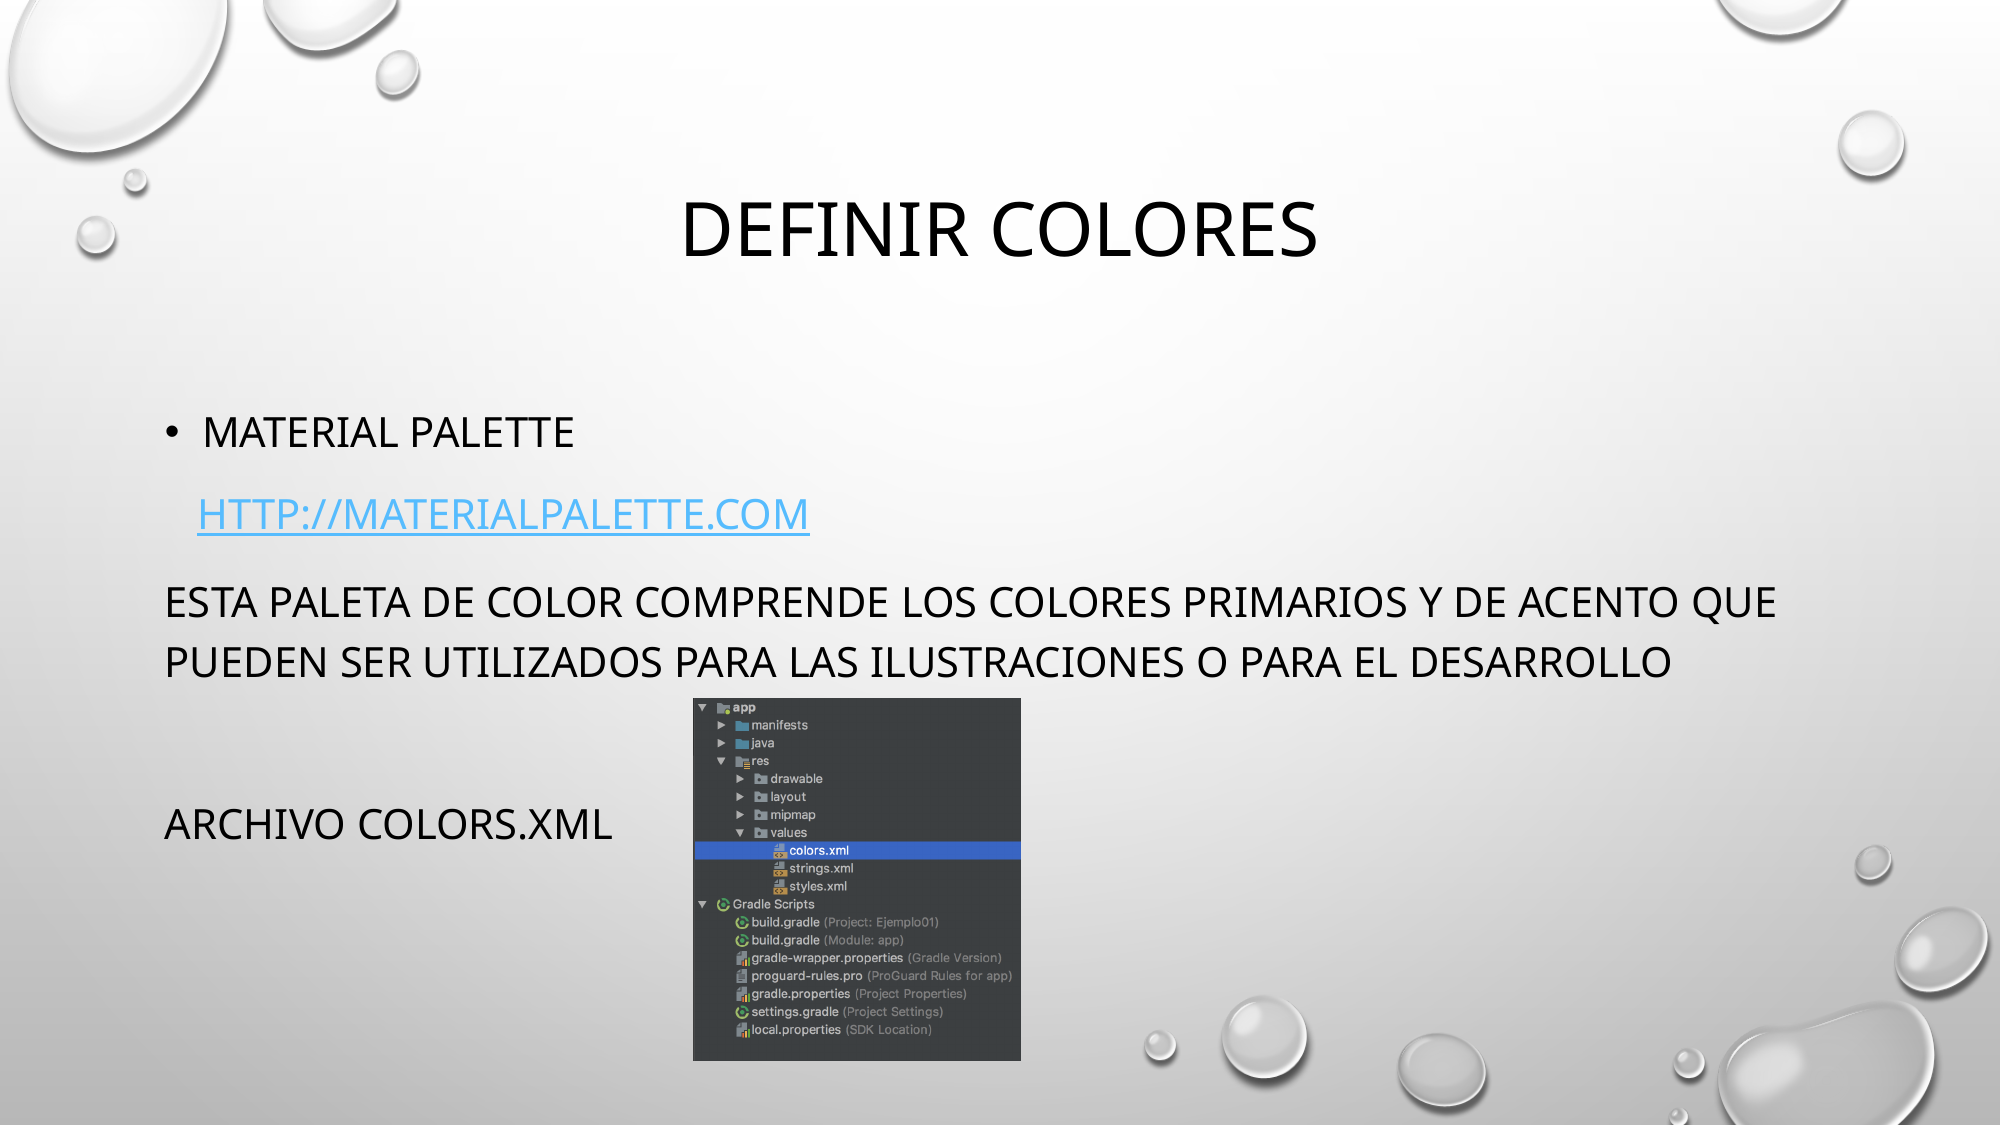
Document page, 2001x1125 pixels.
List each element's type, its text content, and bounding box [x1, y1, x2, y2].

title DEFINIR COLORES [149, 101, 1851, 364]
picture [0, 0, 2000, 1125]
list MATERIAL PALETTE HTTP://MATERIALPALETTE.COM ESTA PALETA DE COLOR COMPRENDE LOS COLORES PRIMARIOS Y DE ACENTO QUE PUEDEN SER UTILIZADOS PARA LAS ILUSTRACIONES O PARA EL DESARROLLO ARCHIVO COLORS.XML [149, 388, 1850, 1096]
